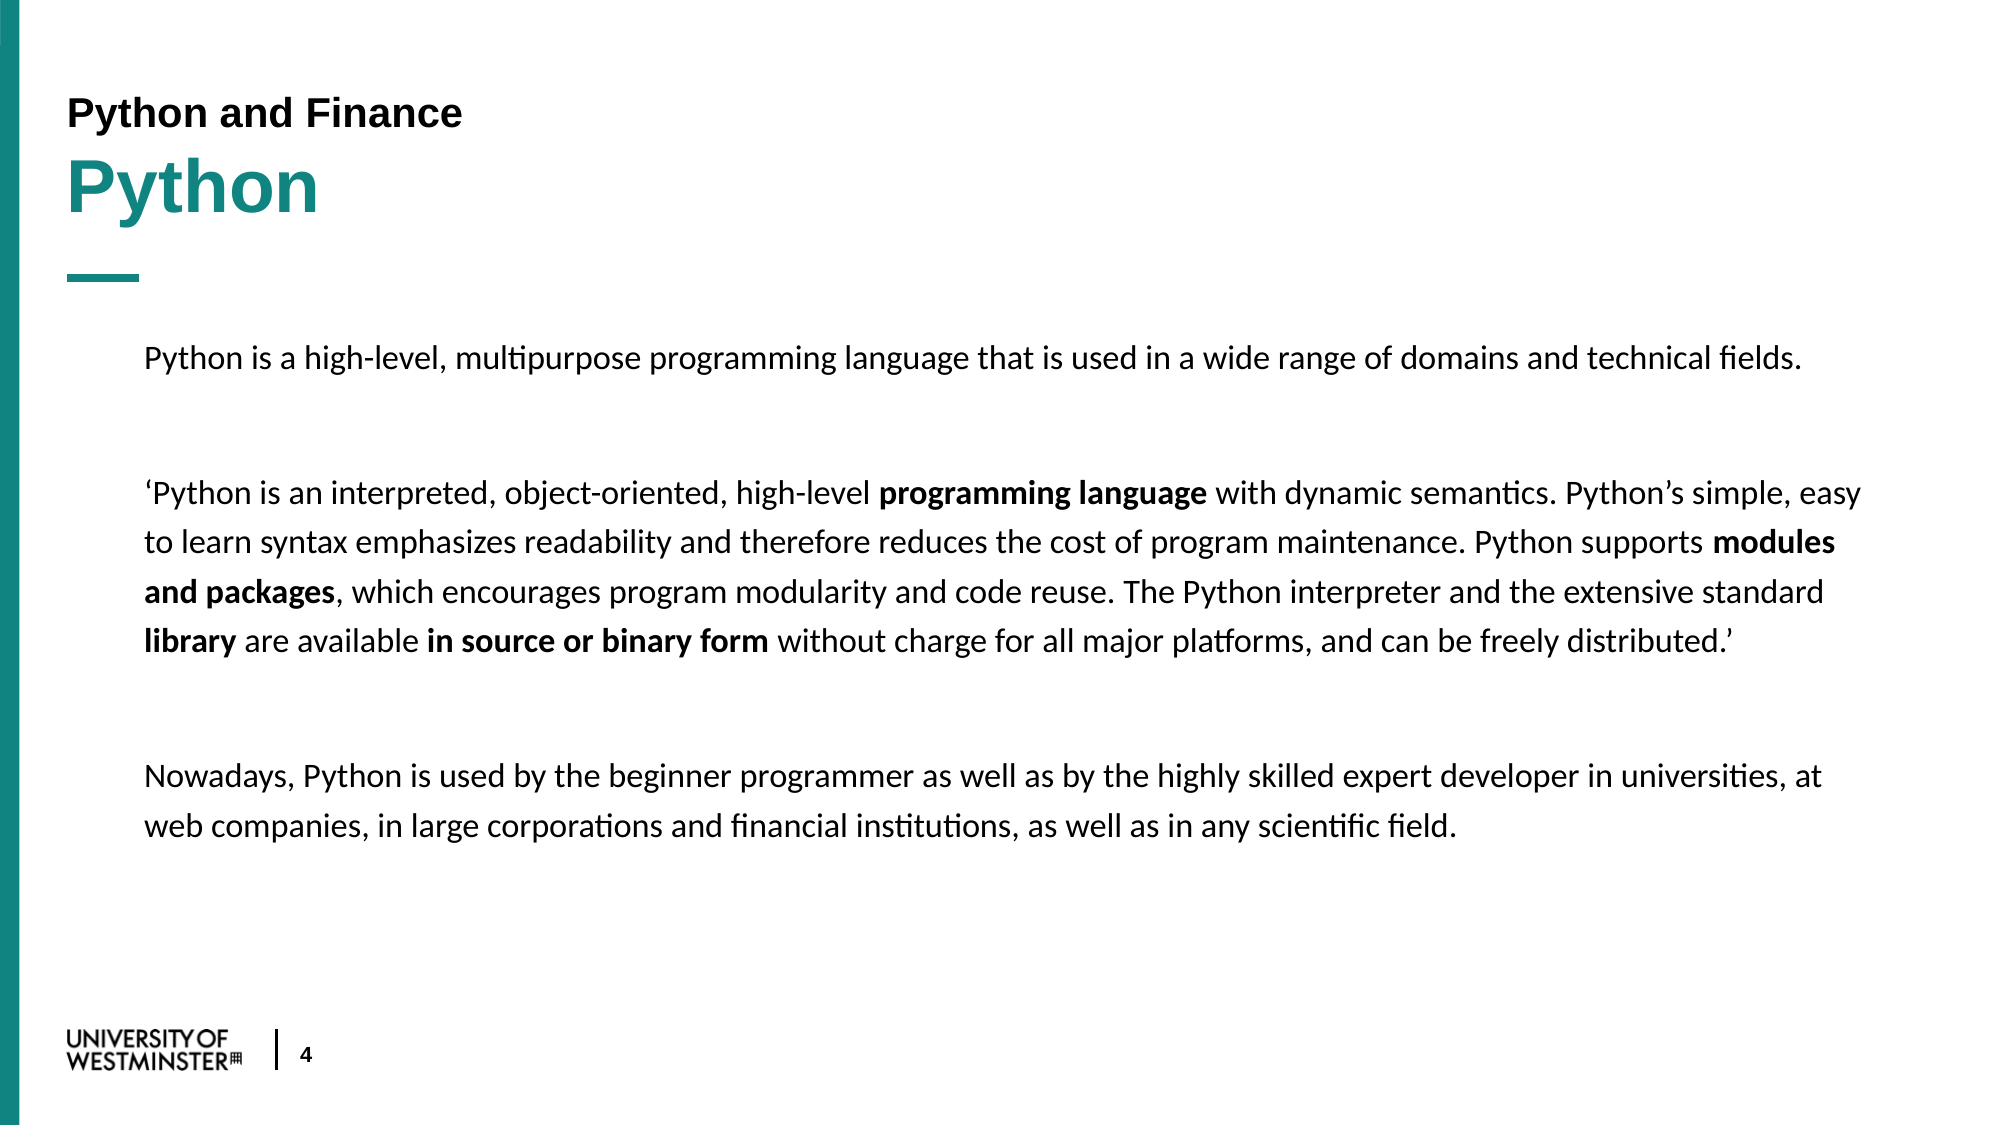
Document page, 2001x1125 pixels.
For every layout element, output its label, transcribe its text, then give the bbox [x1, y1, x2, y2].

picture [66, 1029, 242, 1071]
list Python [66, 136, 1933, 229]
list Python and Finance [66, 54, 1933, 136]
list Python is a high-level, multipurpose programming language that is used in a wide range of domains and technical fields. ‘Python is an interpreted, object-oriented, high-level programming language with dynamic semantics. Python’s simple, easy to learn syntax emphasizes readability and therefore reduces the cost of program maintenance. Python supports modules and packages, which encourages program modularity and code reuse. The Python interpreter and the extensive standard library are available in source or binary form without charge for all major platforms, and can be freely distributed.’ Nowadays, Python is used by the beginner programmer as well as by the highly skilled expert developer in universities, at web companies, in large corporations and financial institutions, as well as in any scientific field. [144, 326, 1875, 910]
